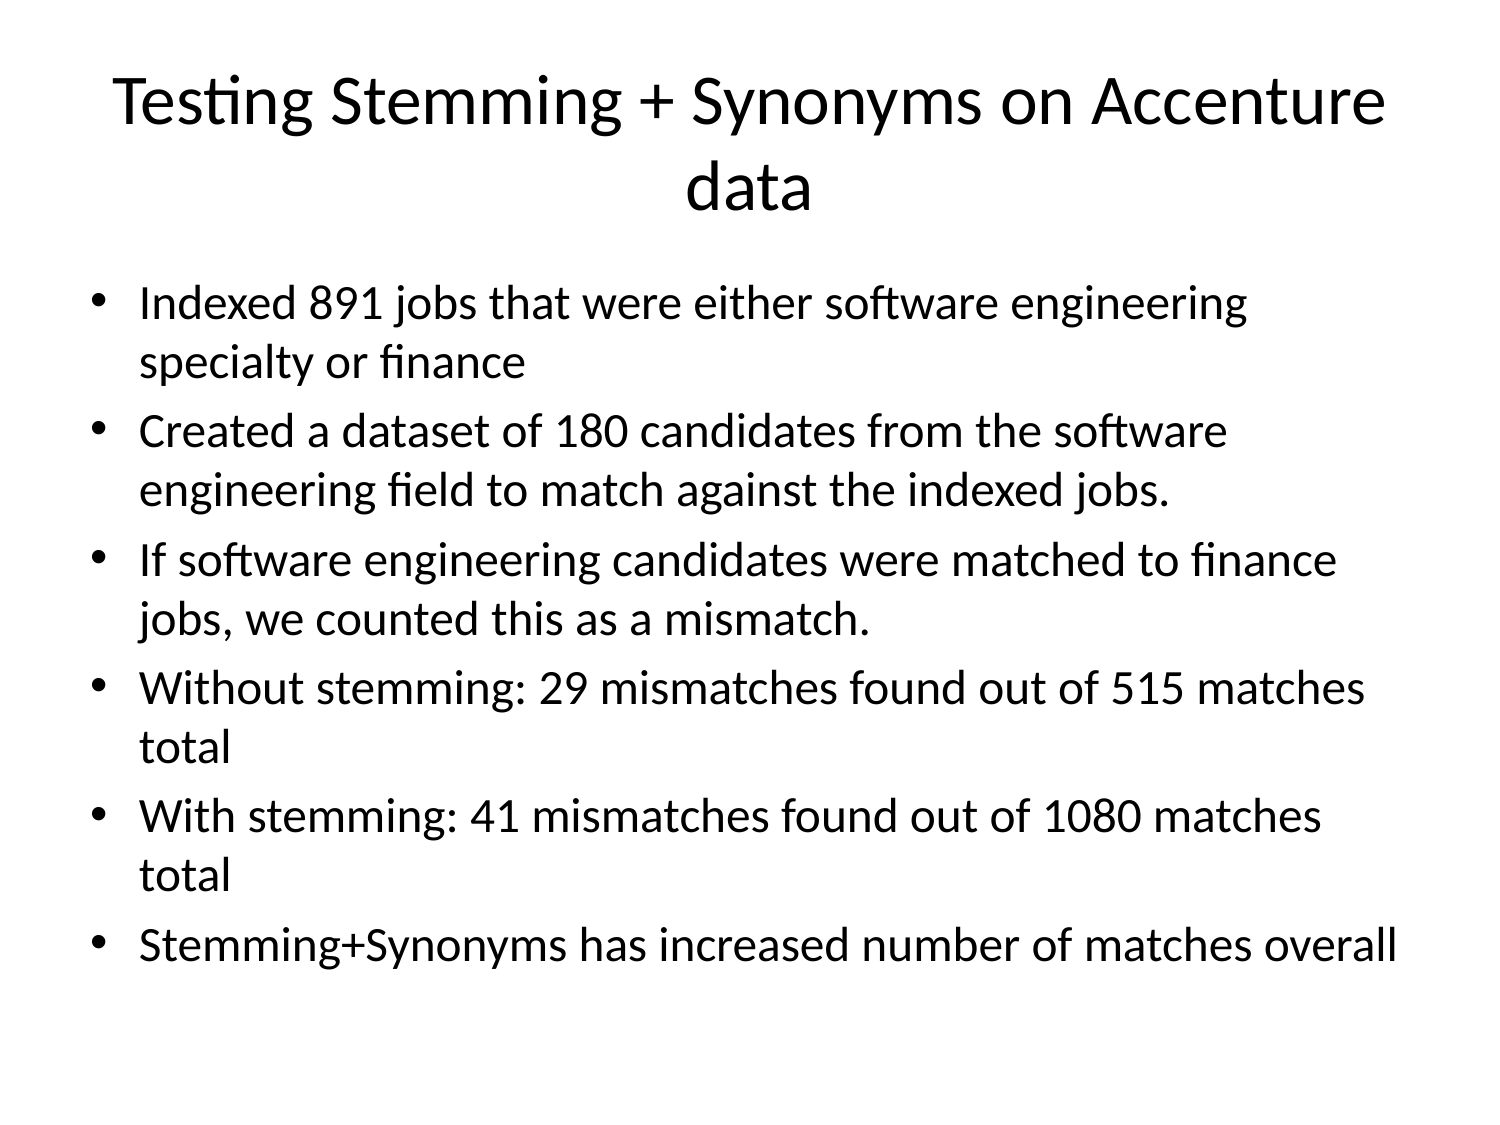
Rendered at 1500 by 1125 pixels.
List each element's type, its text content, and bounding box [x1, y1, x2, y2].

title Testing Stemming + Synonyms on Accenture data [75, 45, 1425, 233]
list Indexed 891 jobs that were either software engineering specialty or finance Created a dataset of 180 candidates from the software engineering field to match against the indexed jobs. If software engineering candidates were matched to finance jobs, we counted this as a mismatch. Without stemming: 29 mismatches found out of 515 matches total With stemming: 41 mismatches found out of 1080 matches total Stemming+Synonyms has increased number of matches overall [75, 262, 1425, 1005]
